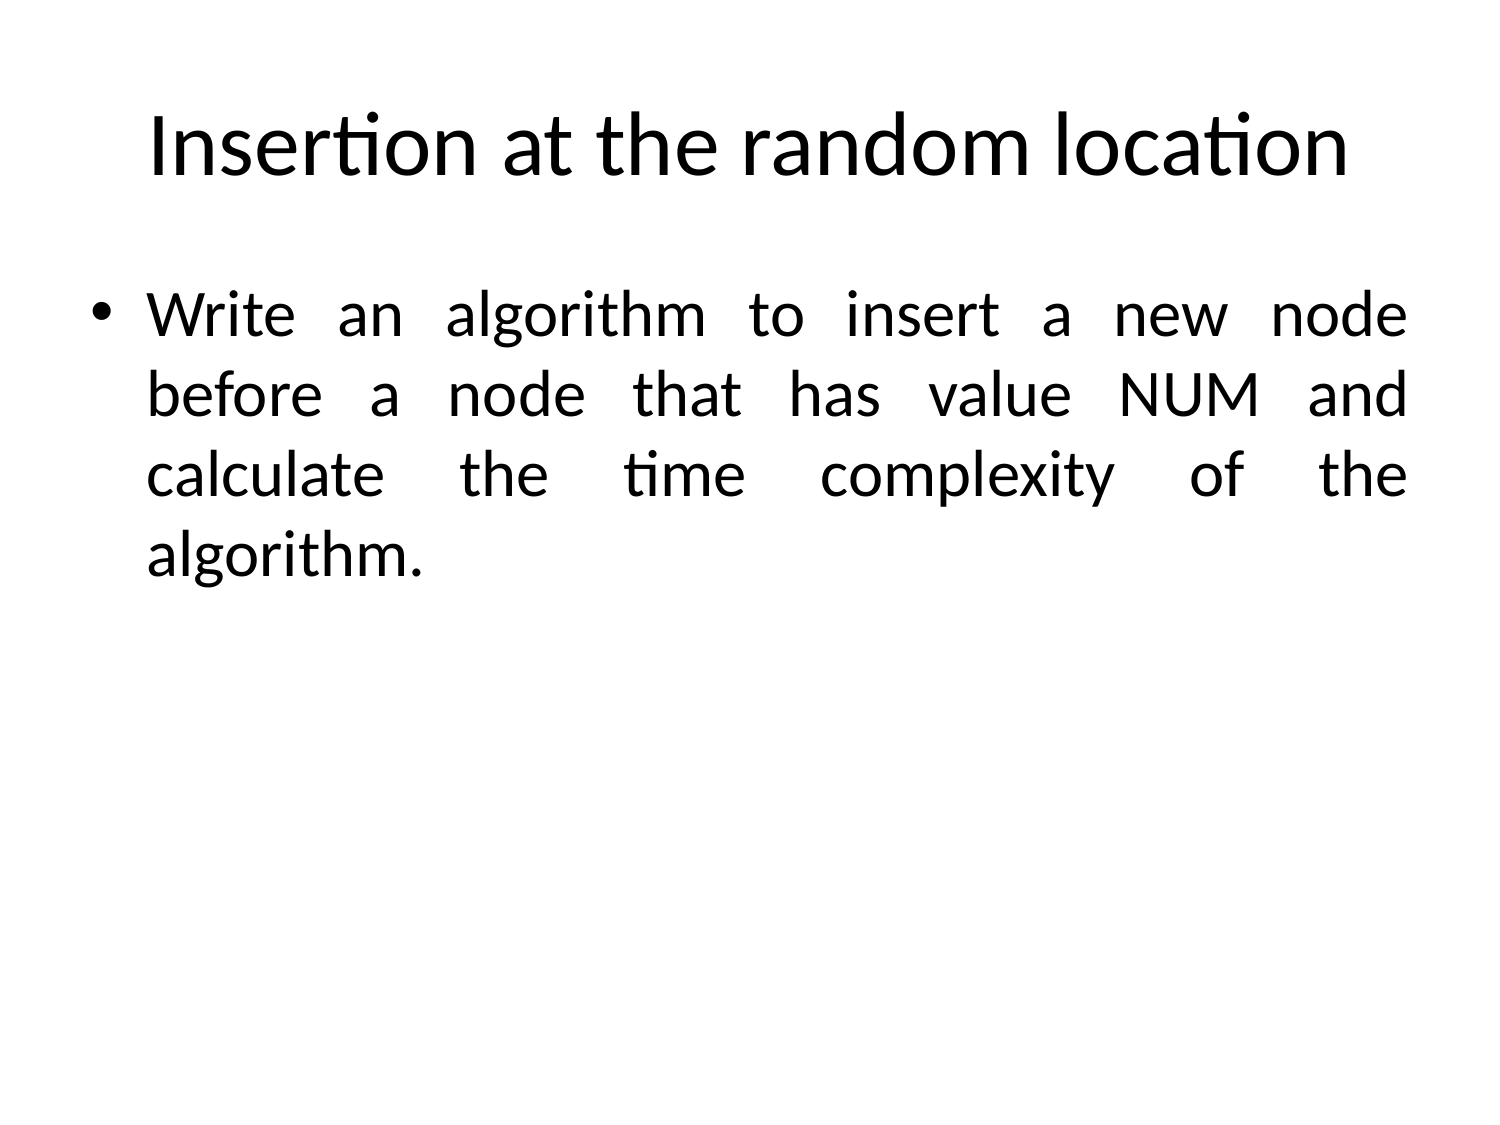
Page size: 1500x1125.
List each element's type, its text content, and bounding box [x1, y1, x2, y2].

list Write an algorithm to insert a new node before a node that has value NUM and calculate the time complexity of the algorithm. [75, 262, 1425, 1005]
title Insertion at the random location [75, 45, 1425, 233]
